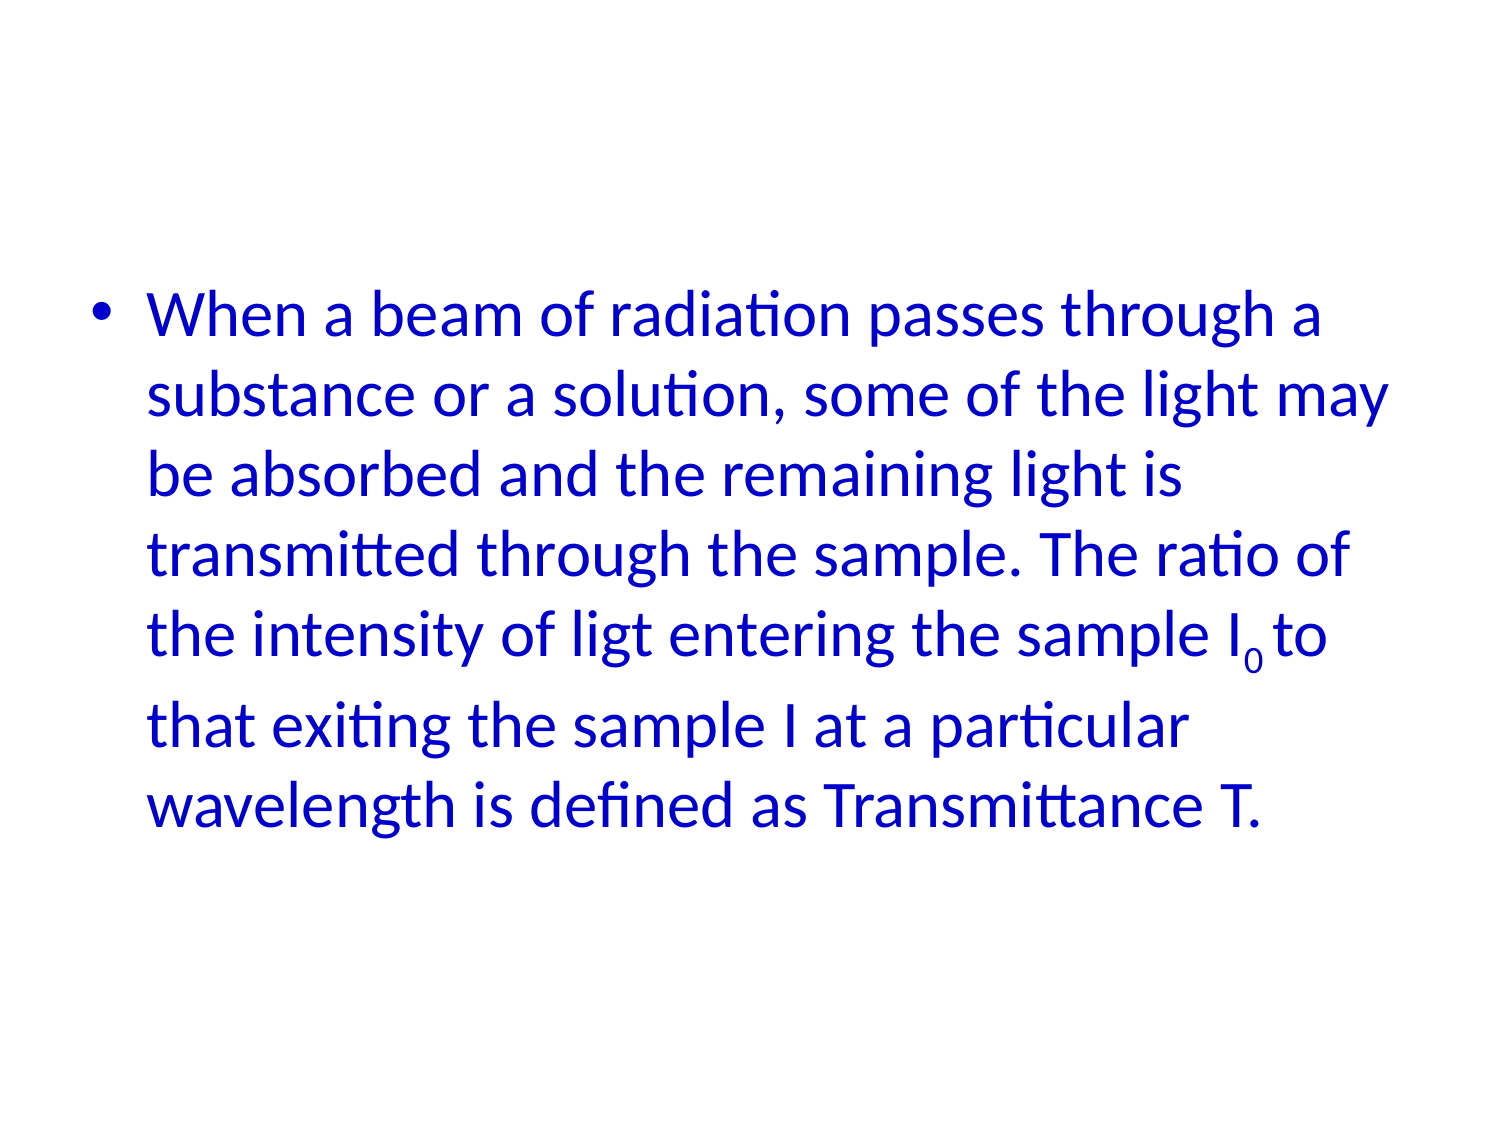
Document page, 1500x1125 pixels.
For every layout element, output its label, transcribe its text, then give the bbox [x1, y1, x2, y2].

list When a beam of radiation passes through a substance or a solution, some of the light may be absorbed and the remaining light is transmitted through the sample. The ratio of the intensity of ligt entering the sample I0 to that exiting the sample I at a particular wavelength is defined as Transmittance T. [75, 262, 1425, 1005]
